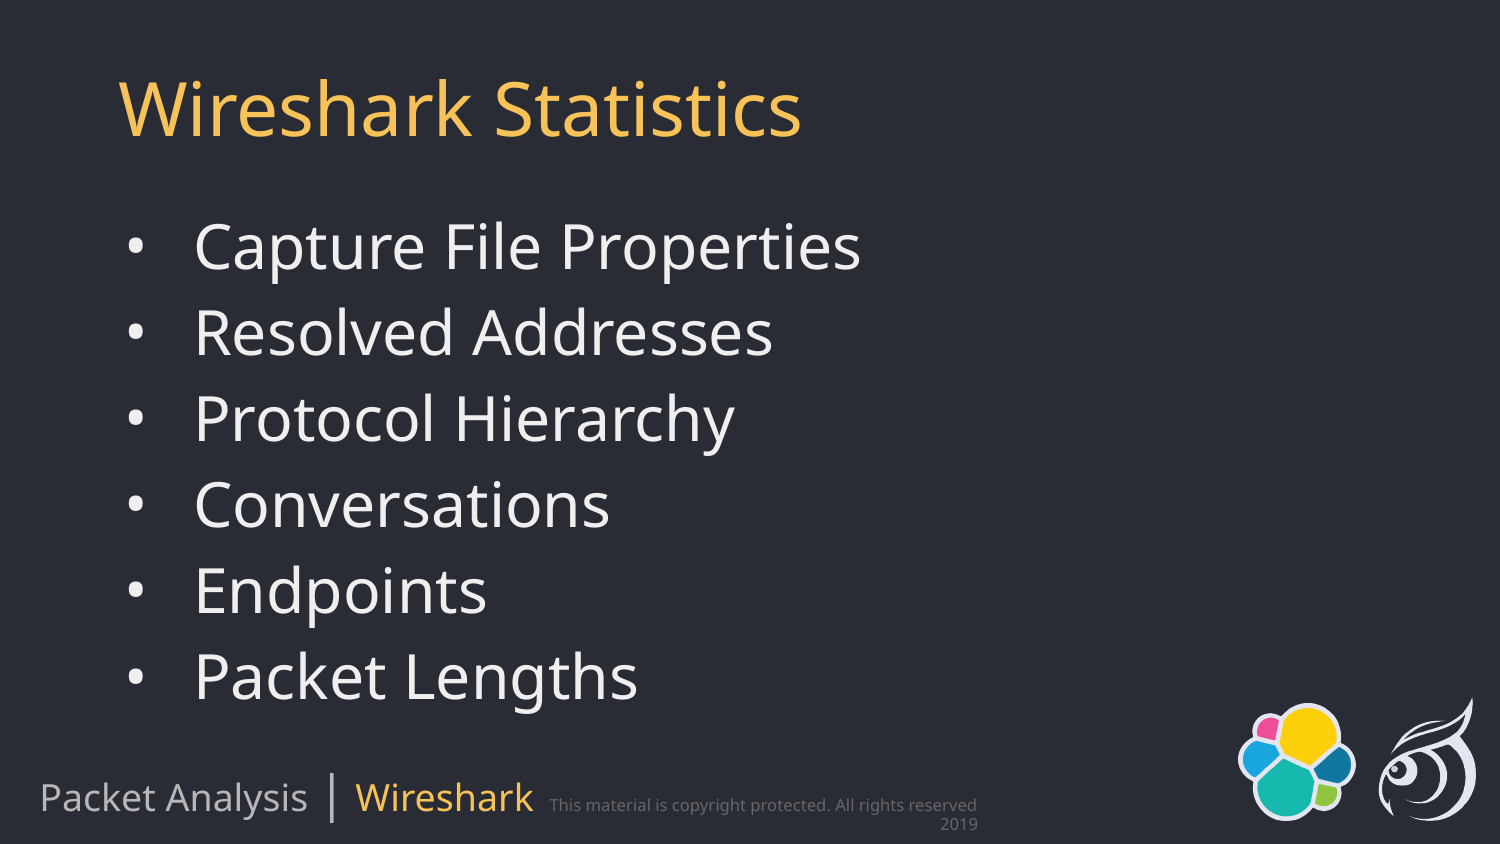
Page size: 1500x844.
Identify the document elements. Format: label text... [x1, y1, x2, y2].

title Wireshark Statistics [103, 50, 1397, 174]
list Capture File Properties Resolved Addresses Protocol Hierarchy Conversations Endpoints Packet Lengths [103, 180, 1397, 620]
picture [1238, 697, 1476, 821]
